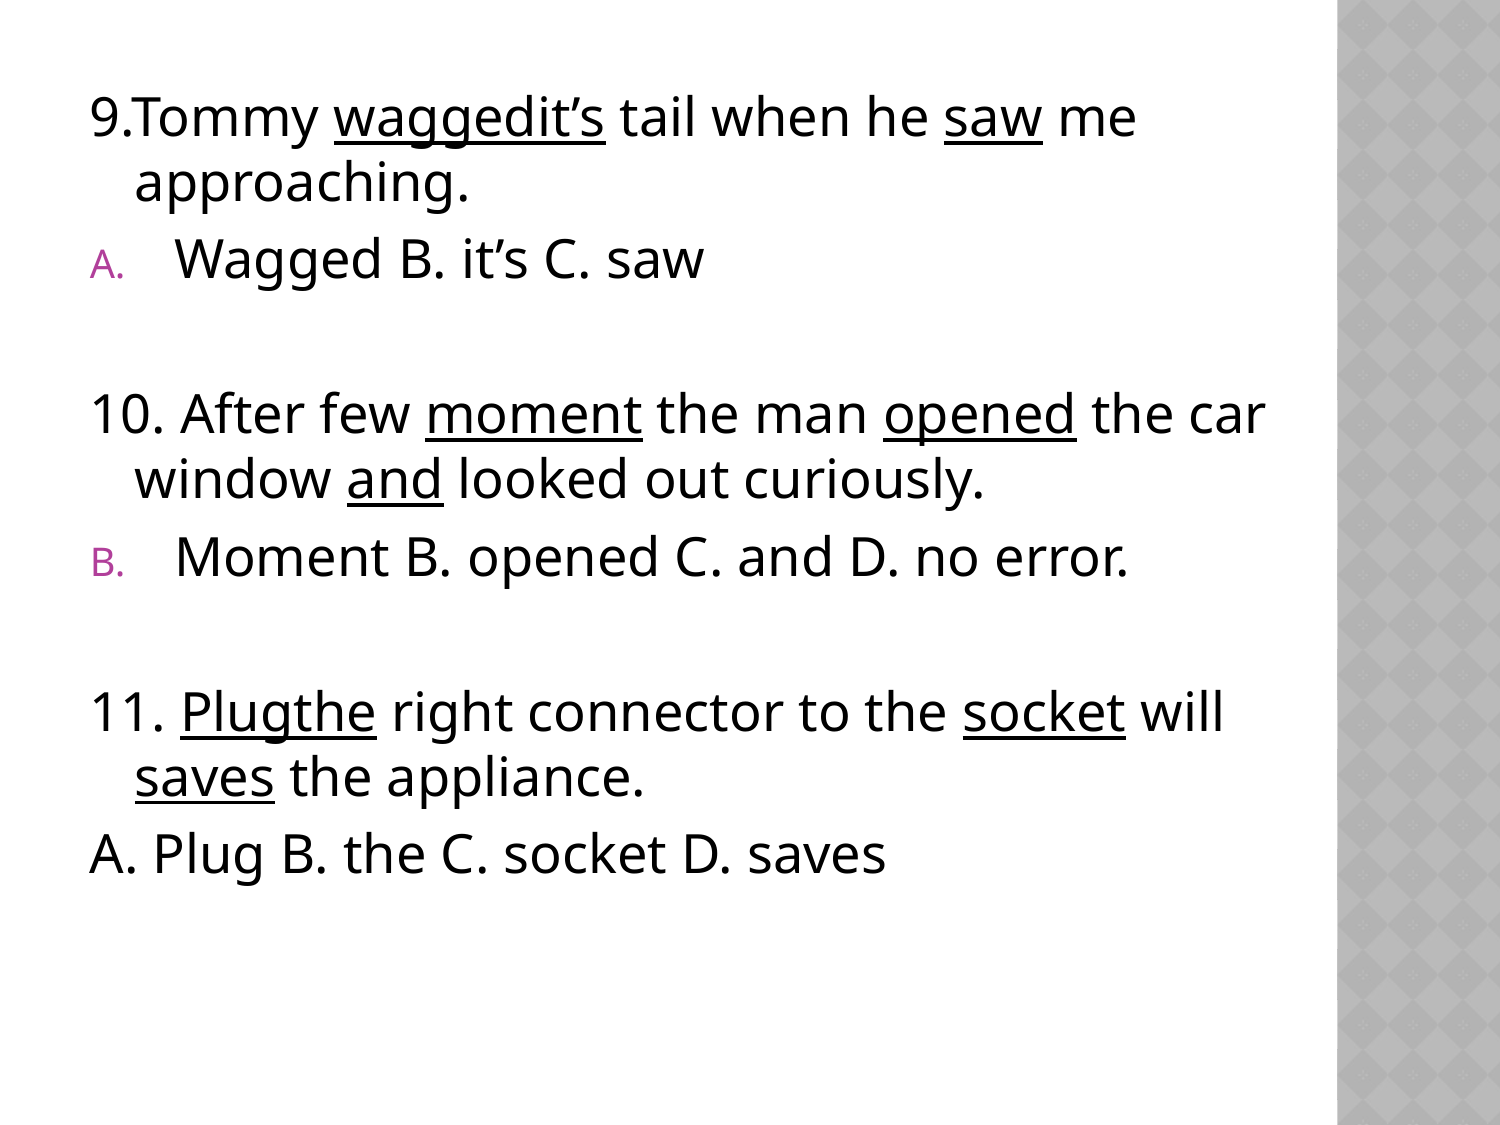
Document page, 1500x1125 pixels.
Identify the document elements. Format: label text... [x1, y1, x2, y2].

list 9.Tommy waggedit’s tail when he saw me approaching. Wagged B. it’s C. saw 10. After few moment the man opened the car window and looked out curiously. Moment B. opened C. and D. no error. 11. Plugthe right connector to the socket will saves the appliance. A. Plug B. the C. socket D. saves [75, 75, 1338, 1059]
